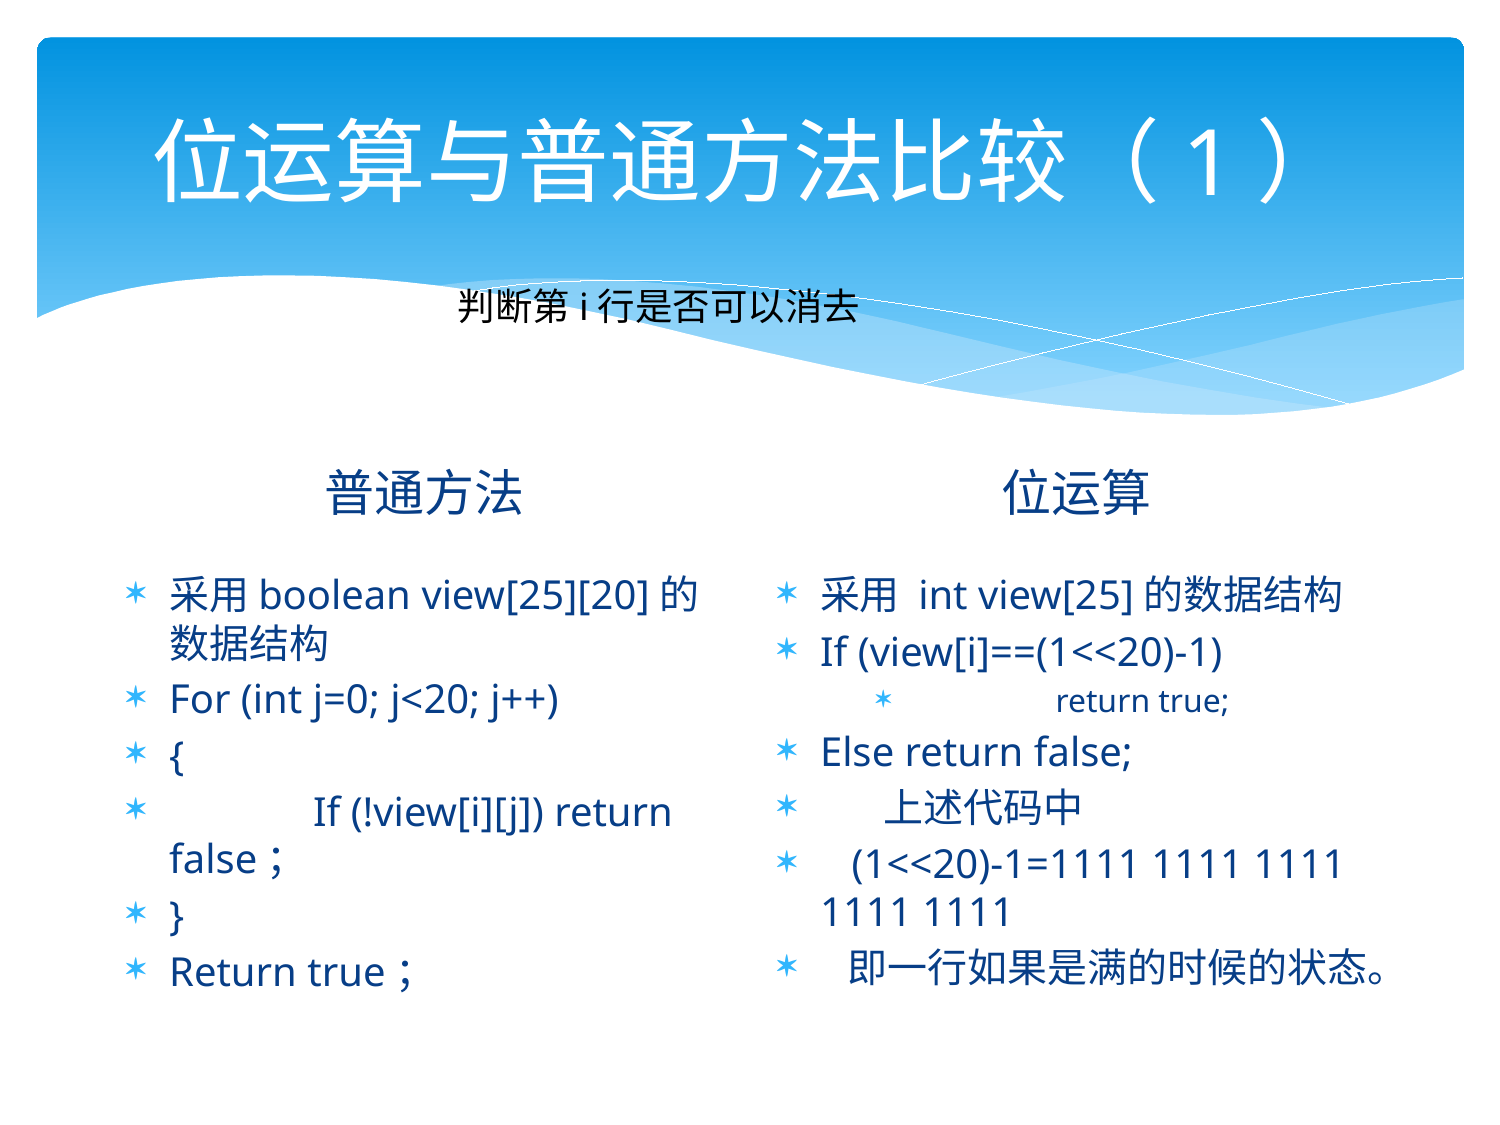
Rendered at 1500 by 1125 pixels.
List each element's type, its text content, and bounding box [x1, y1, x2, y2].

list 位运算 [762, 439, 1390, 545]
list 普通方法 [111, 439, 738, 545]
list 采用 int view[25]的数据结构 If (view[i]==(1<<20)-1) return true; Else return false; 上述代码中 (1<<20)-1=1111 1111 1111 1111 1111 即一行如果是满的时候的状态。 [761, 562, 1389, 1005]
text_box 判断第i行是否可以消去 [442, 275, 1164, 336]
title 位运算与普通方法比较（1） [75, 55, 1425, 261]
list 采用boolean view[25][20]的数据结构 For (int j=0; j<20; j++) { If (!view[i][j]) return false； } Return true； [111, 562, 738, 1005]
